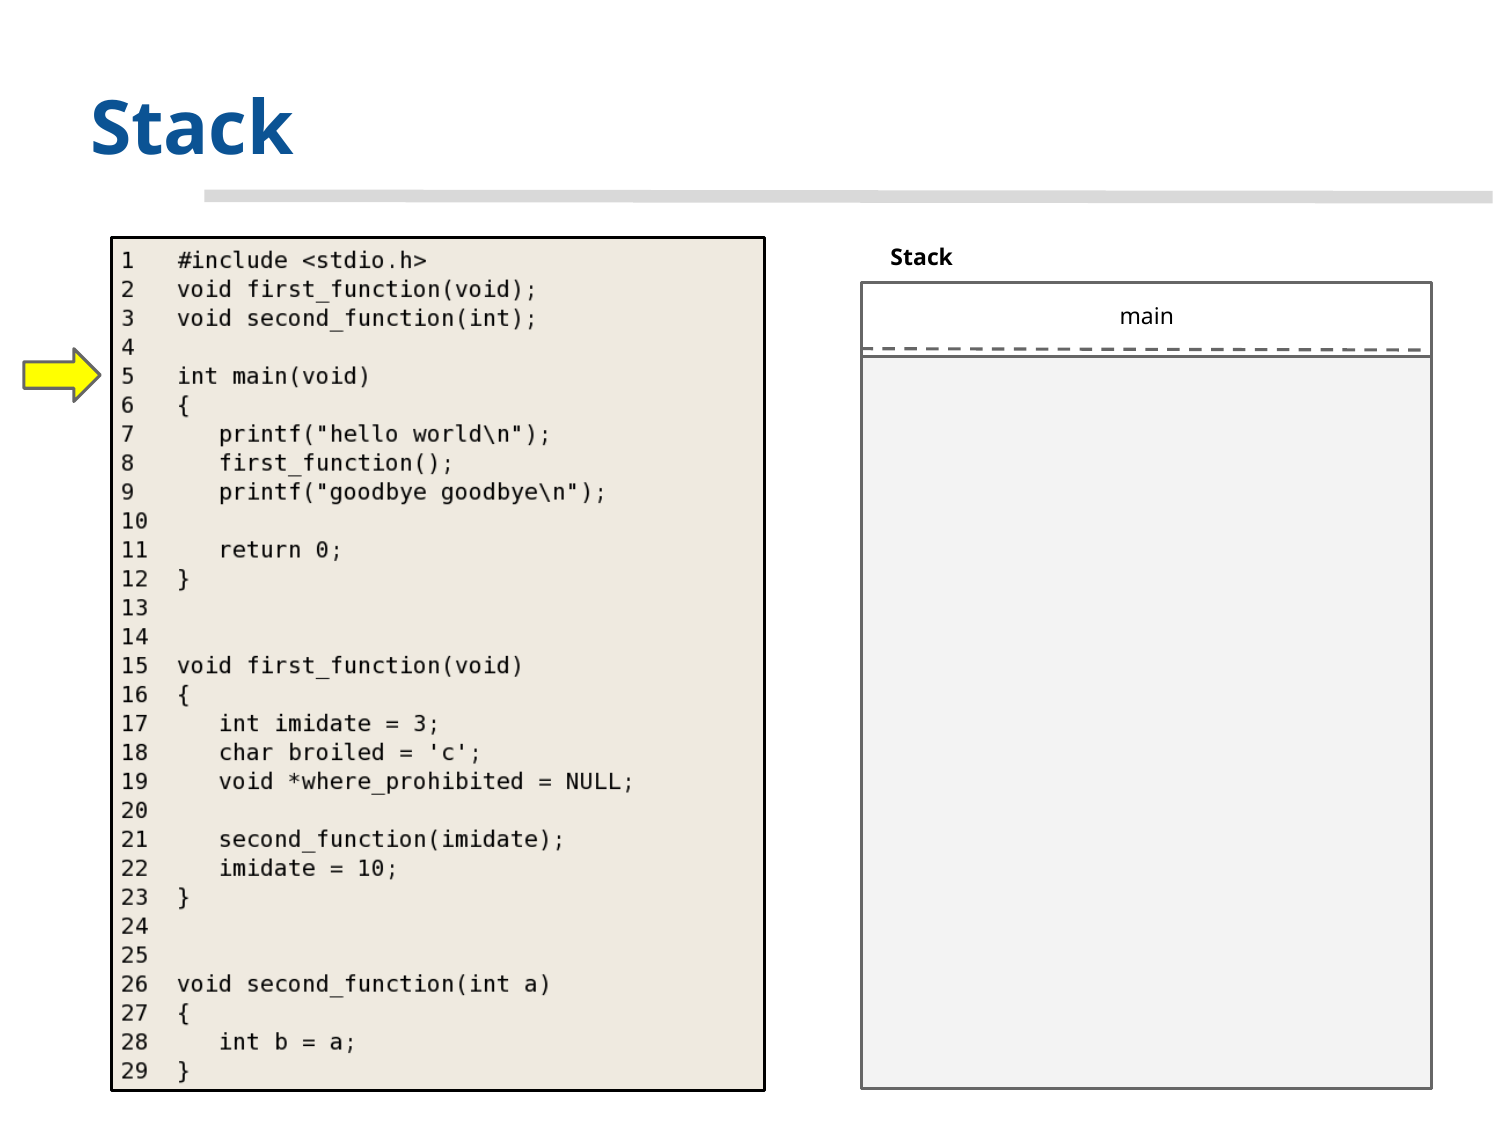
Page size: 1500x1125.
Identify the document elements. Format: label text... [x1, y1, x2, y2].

text_box [861, 359, 1432, 1089]
text_box main [868, 289, 1425, 342]
picture [112, 238, 763, 1089]
text_box [861, 282, 1432, 348]
text_box [23, 348, 101, 402]
title Stack [75, 45, 1425, 185]
text_box Stack [861, 229, 983, 283]
table_header 0x9000 [861, 351, 1432, 356]
